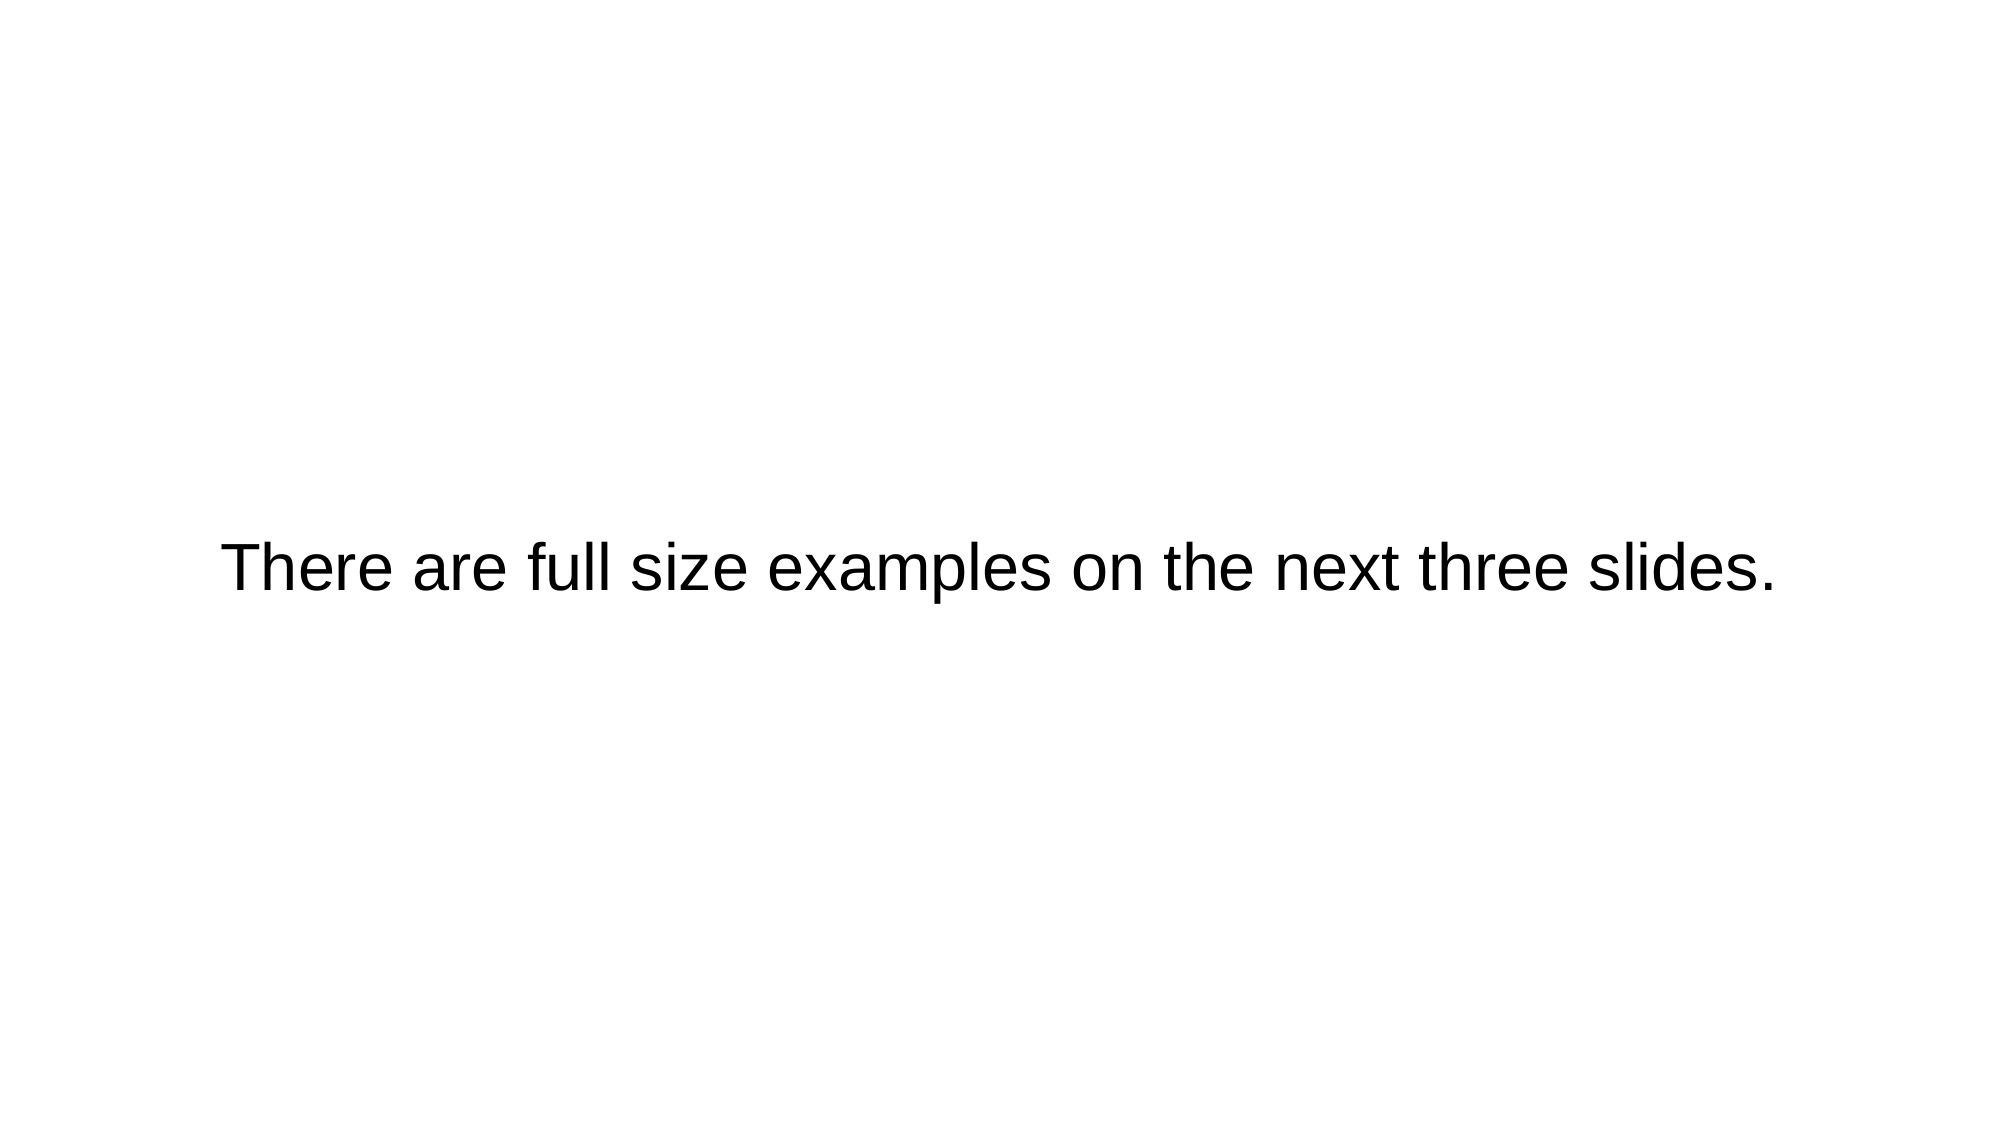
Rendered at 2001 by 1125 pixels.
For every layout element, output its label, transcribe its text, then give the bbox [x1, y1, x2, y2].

text_box There are full size examples on the next three slides. [137, 59, 1863, 1068]
